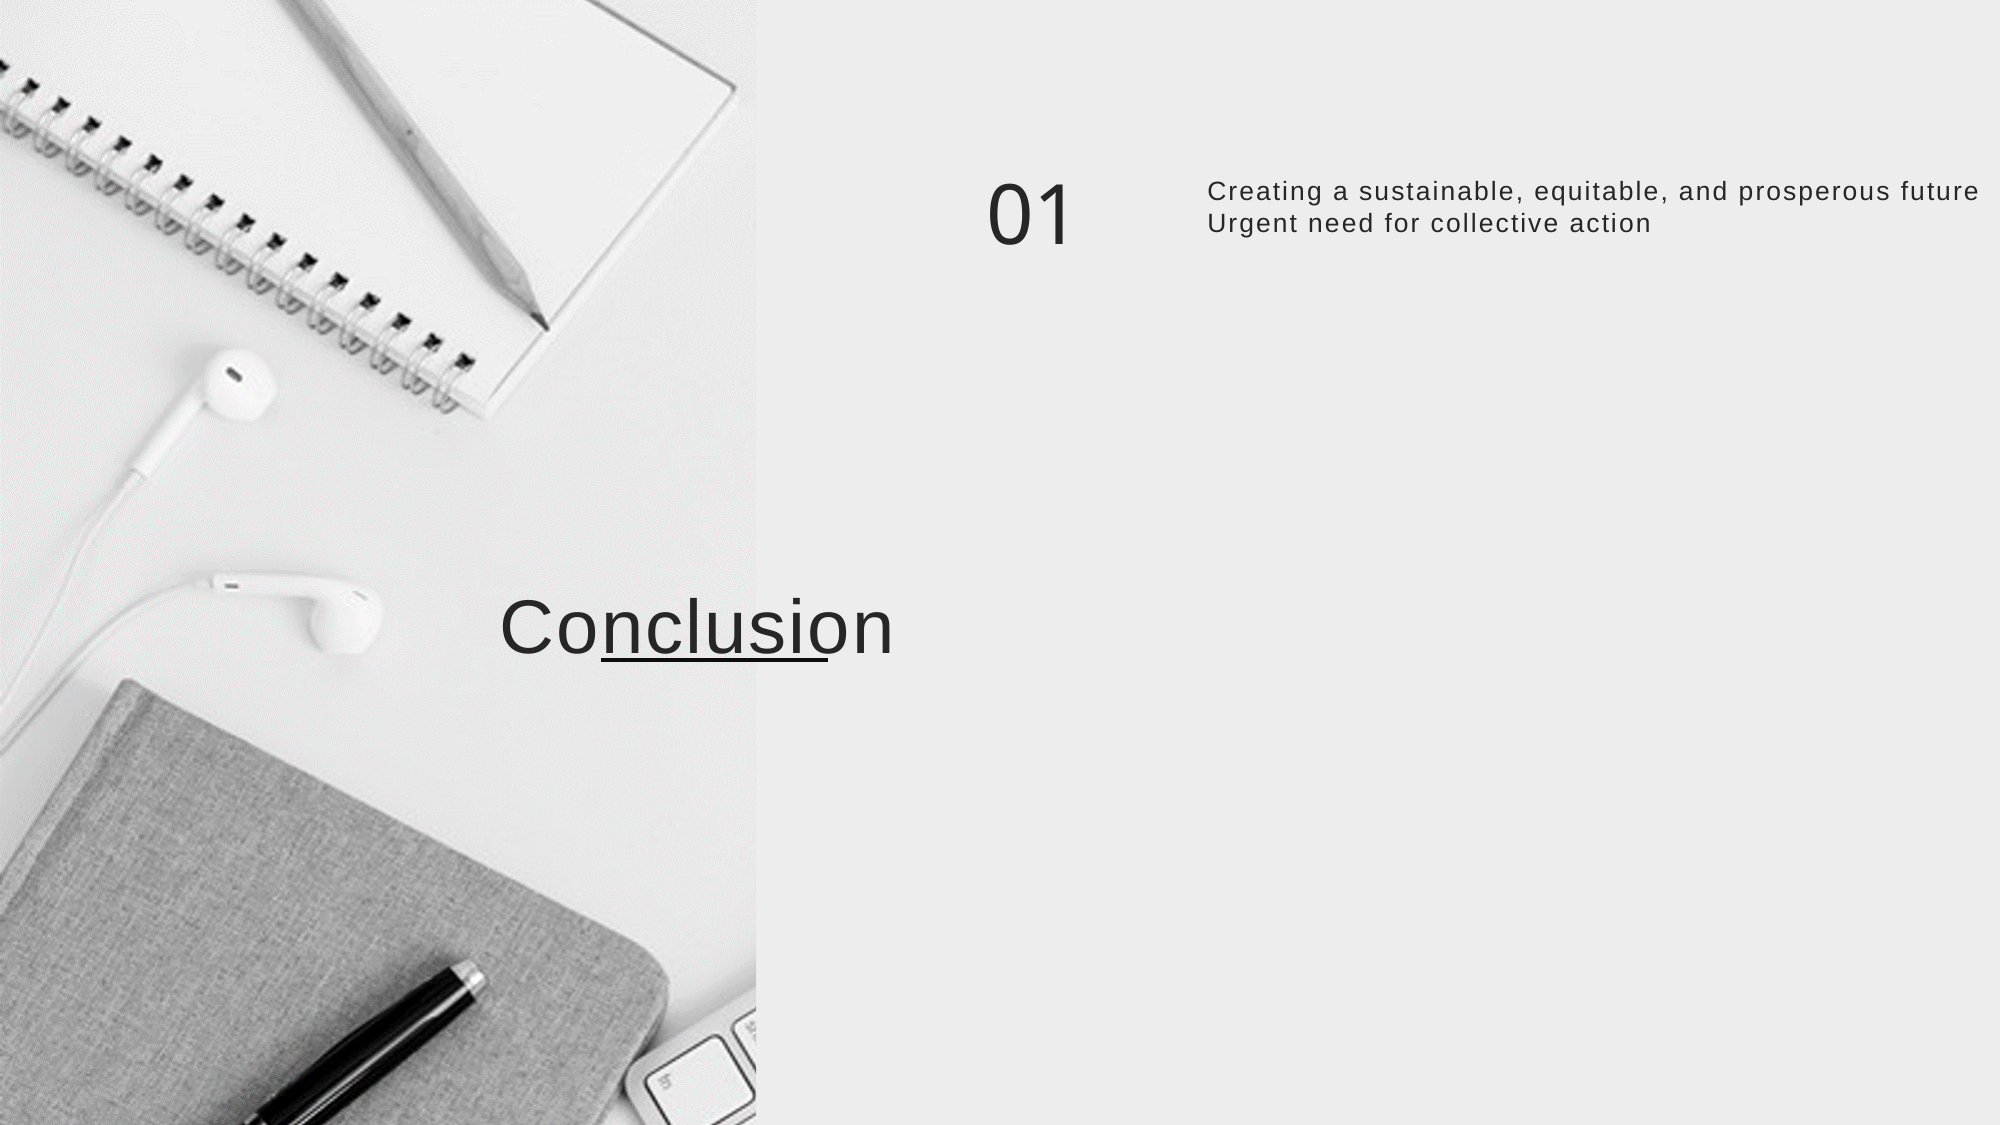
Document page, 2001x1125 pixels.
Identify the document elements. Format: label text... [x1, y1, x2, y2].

text_box 01 [971, 126, 1193, 295]
text_box Conclusion [485, 569, 944, 734]
text_box Creating a sustainable, equitable, and prosperous future Urgent need for collective action [1193, 150, 2000, 261]
picture [0, 0, 757, 1125]
